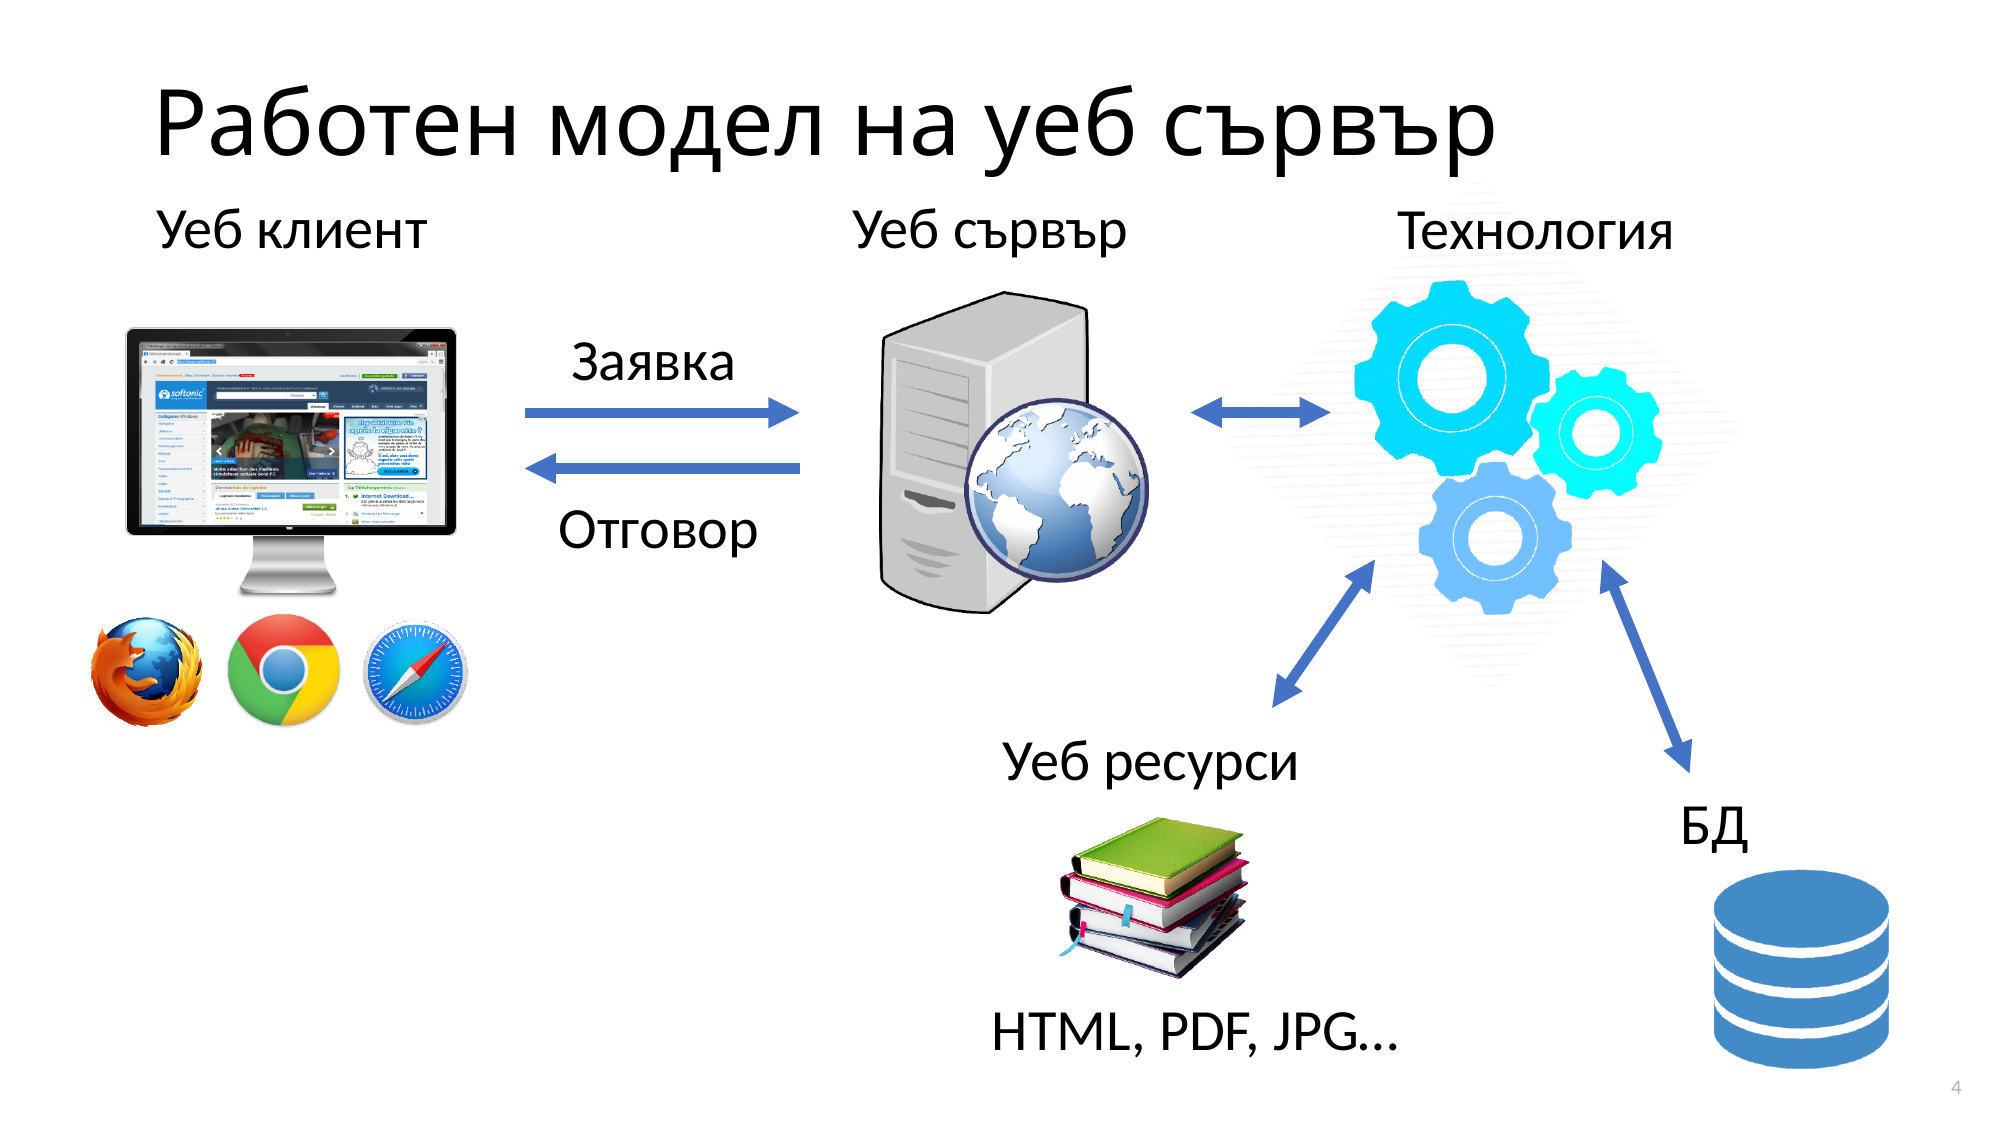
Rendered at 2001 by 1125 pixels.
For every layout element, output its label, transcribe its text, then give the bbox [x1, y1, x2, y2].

text_box Технология [1487, 183, 1696, 269]
text_box Уеб сървър [837, 183, 1150, 268]
slide_number 4 [1897, 1070, 1968, 1103]
picture [1221, 173, 1746, 697]
picture [356, 613, 474, 730]
text_box Отговор [543, 482, 813, 568]
text_box Уеб клиент [141, 182, 454, 268]
text_box Заявка [556, 314, 800, 400]
picture [879, 291, 1149, 614]
picture [125, 327, 457, 601]
title Работен модел на уеб сървър [137, 16, 1863, 234]
text_box Технология [1382, 183, 1465, 249]
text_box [1602, 559, 1690, 774]
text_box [1665, 778, 1938, 1078]
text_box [1272, 559, 1375, 708]
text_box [977, 714, 1425, 1071]
picture [220, 606, 347, 734]
picture [87, 613, 205, 731]
